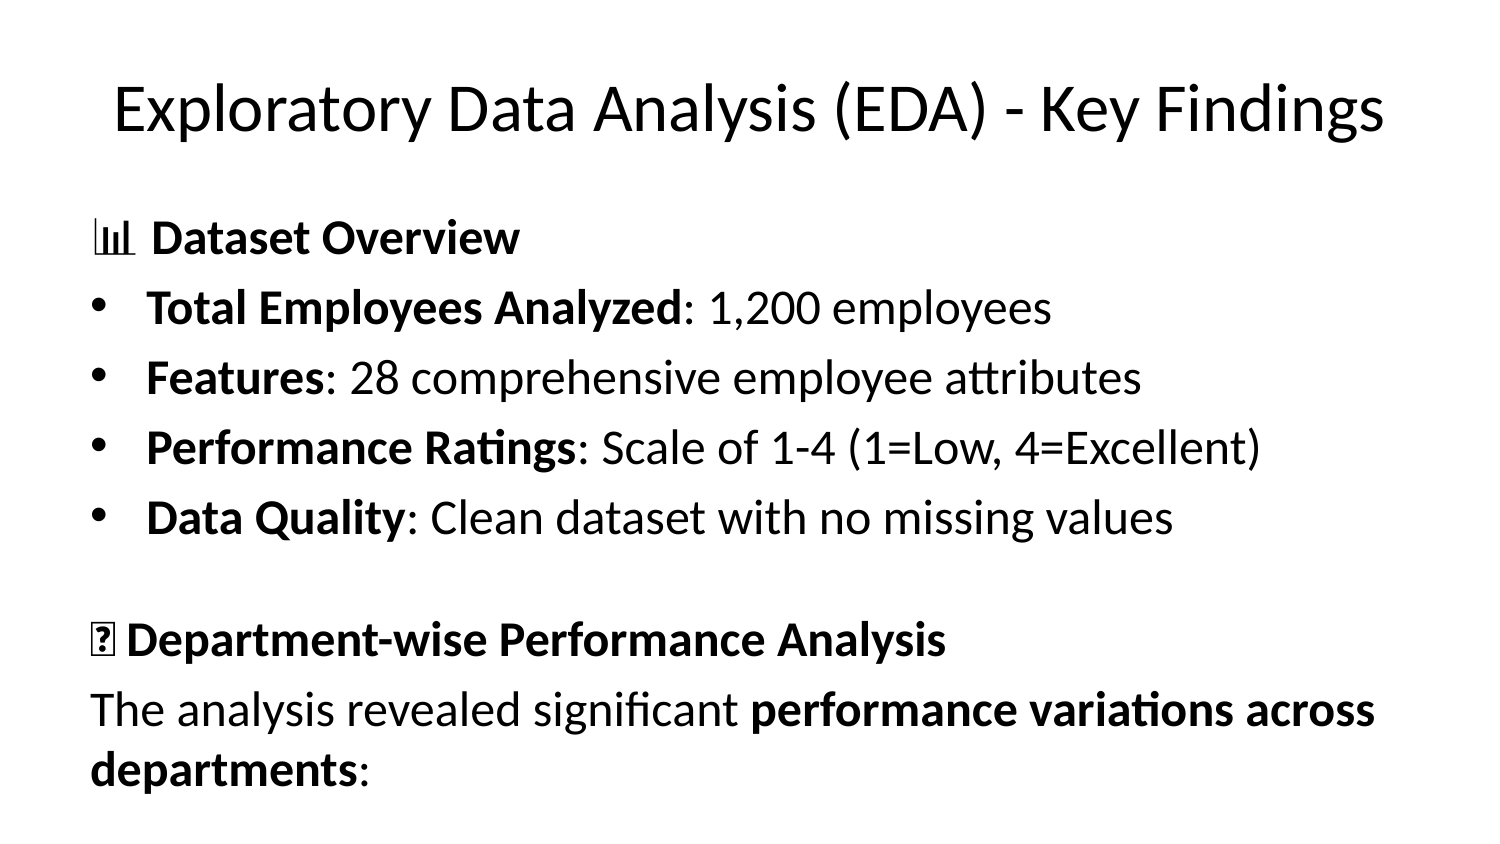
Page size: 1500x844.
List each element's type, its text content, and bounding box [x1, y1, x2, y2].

title Exploratory Data Analysis (EDA) - Key Findings [75, 33, 1425, 175]
list 📊 Dataset Overview Total Employees Analyzed: 1,200 employees Features: 28 comprehensive employee attributes Performance Ratings: Scale of 1-4 (1=Low, 4=Excellent) Data Quality: Clean dataset with no missing values 🏢 Department-wise Performance Analysis The analysis revealed significant performance variations across departments: Top Performing Departments: Research & Development - Highest average performance Data Science - Strong analytical performance Technology - Consistent high performers Underperforming Departments: Sales - Below company average Human Resources - Performance concerns identified Quality Assurance - Requires immediate attention Key Insight: Department performance variations indicate the need for targeted interventions rather than company-wide solutions. 🎯 Top 3 Critical Factors Affecting Performance Through advanced Random Forest feature importance analysis, we identified: 1. Employee Satisfaction Level (Impact: 18.2%) Most significant predictor of performance Direct correlation with productivity metrics Key area for immediate improvement initiatives 2. Training Hours Completed (Impact: 14.7%) Strong positive correlation with performance ratings Employees with >40 training hours show 23% better performance Training investment yields measurable returns 3. Years of Experience (Impact: 12.3%) Experience curve significantly impacts performance Senior employees (5+ years) consistently outperform Knowledge transfer and mentorship opportunities critical 📈 Performance Distribution Insights Performance Rating Distribution: Rating 4 (Excellent): 15.2% of employees Rating 3 (Good): 42.8% of employees Rating 2 (Average): 31.5% of employees Rating 1 (Low): 10.5% of employees Critical Finding: Over 40% of employees are performing at average or below-average levels, directly correlating with the client satisfaction decline. 🔍 Demographic & Work Environment Analysis Age Demographics: Highest performers: Age group 35-45 years Career development needs: Age group 25-35 years Knowledge retention priority: Age group 45+ years Education Impact: Master’s degree holders: 28% higher performance scores Technical certifications: Strong correlation with performance in technical roles Continuous learning: Key differentiator for top performers Work Environment Factors: Remote work flexibility: 15% performance improvement Manager relationship quality: 22% impact on performance Work-life balance scores: Direct correlation with retention and performance [75, 196, 1425, 754]
